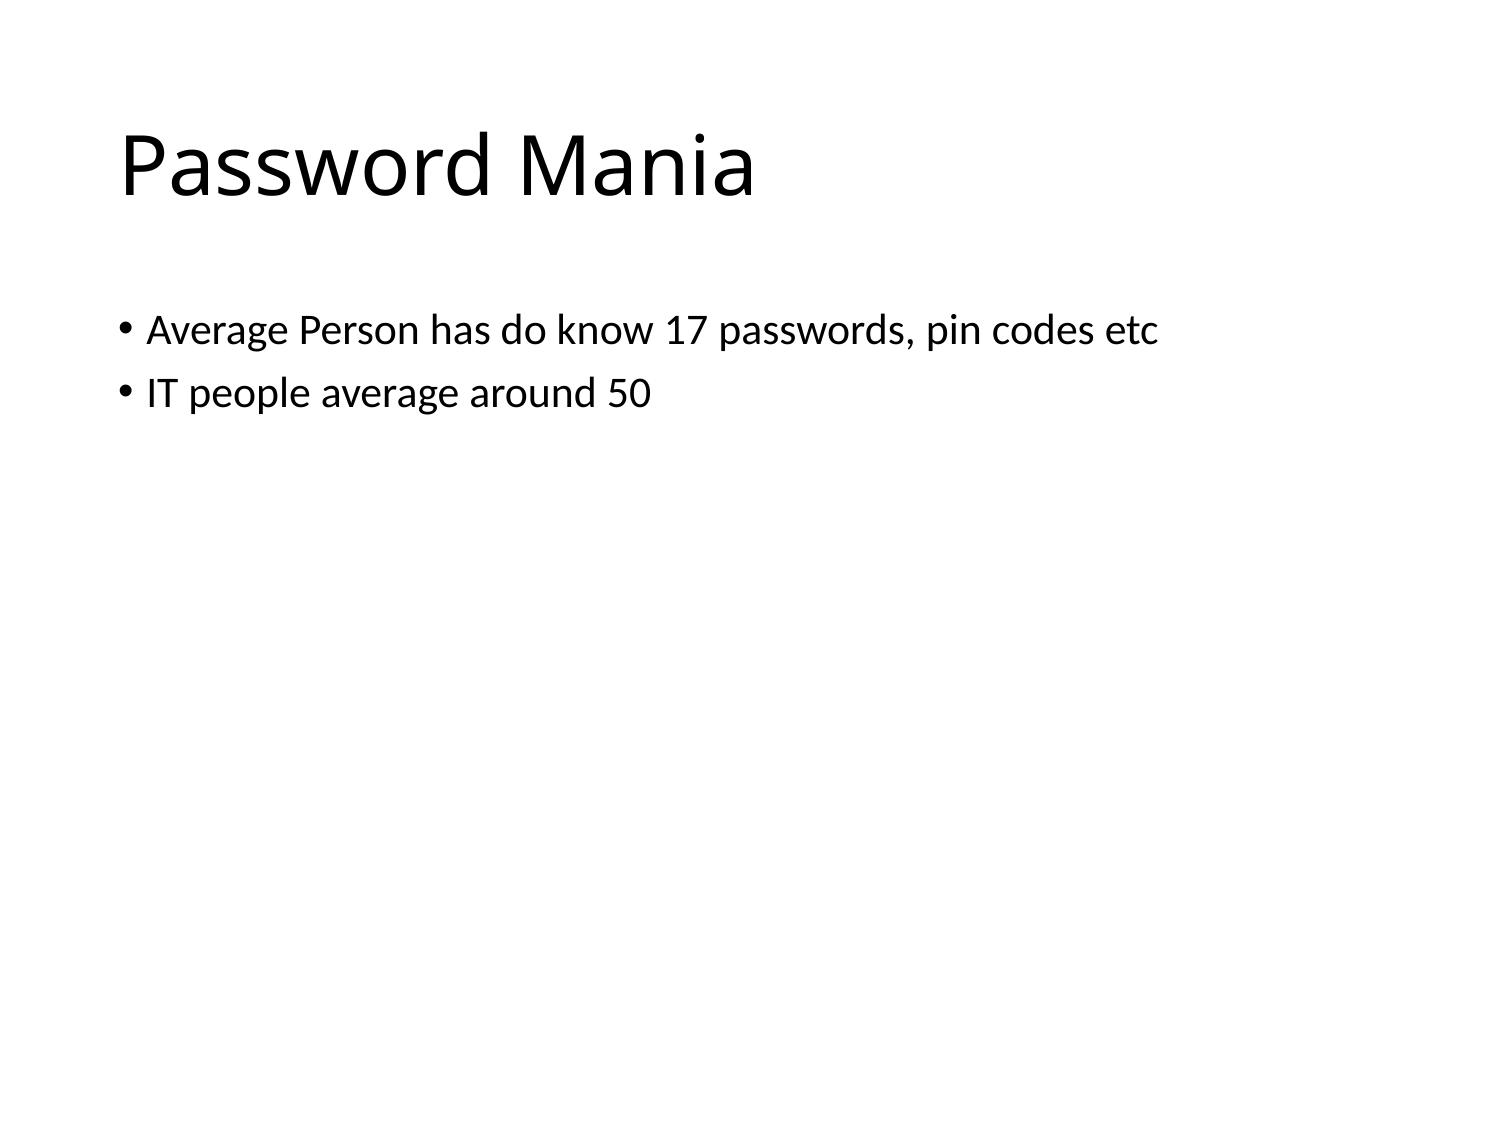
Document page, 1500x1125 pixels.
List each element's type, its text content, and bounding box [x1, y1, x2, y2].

title Password Mania [103, 59, 1397, 278]
list Average Person has do know 17 passwords, pin codes etc IT people average around 50 [103, 299, 1397, 1014]
